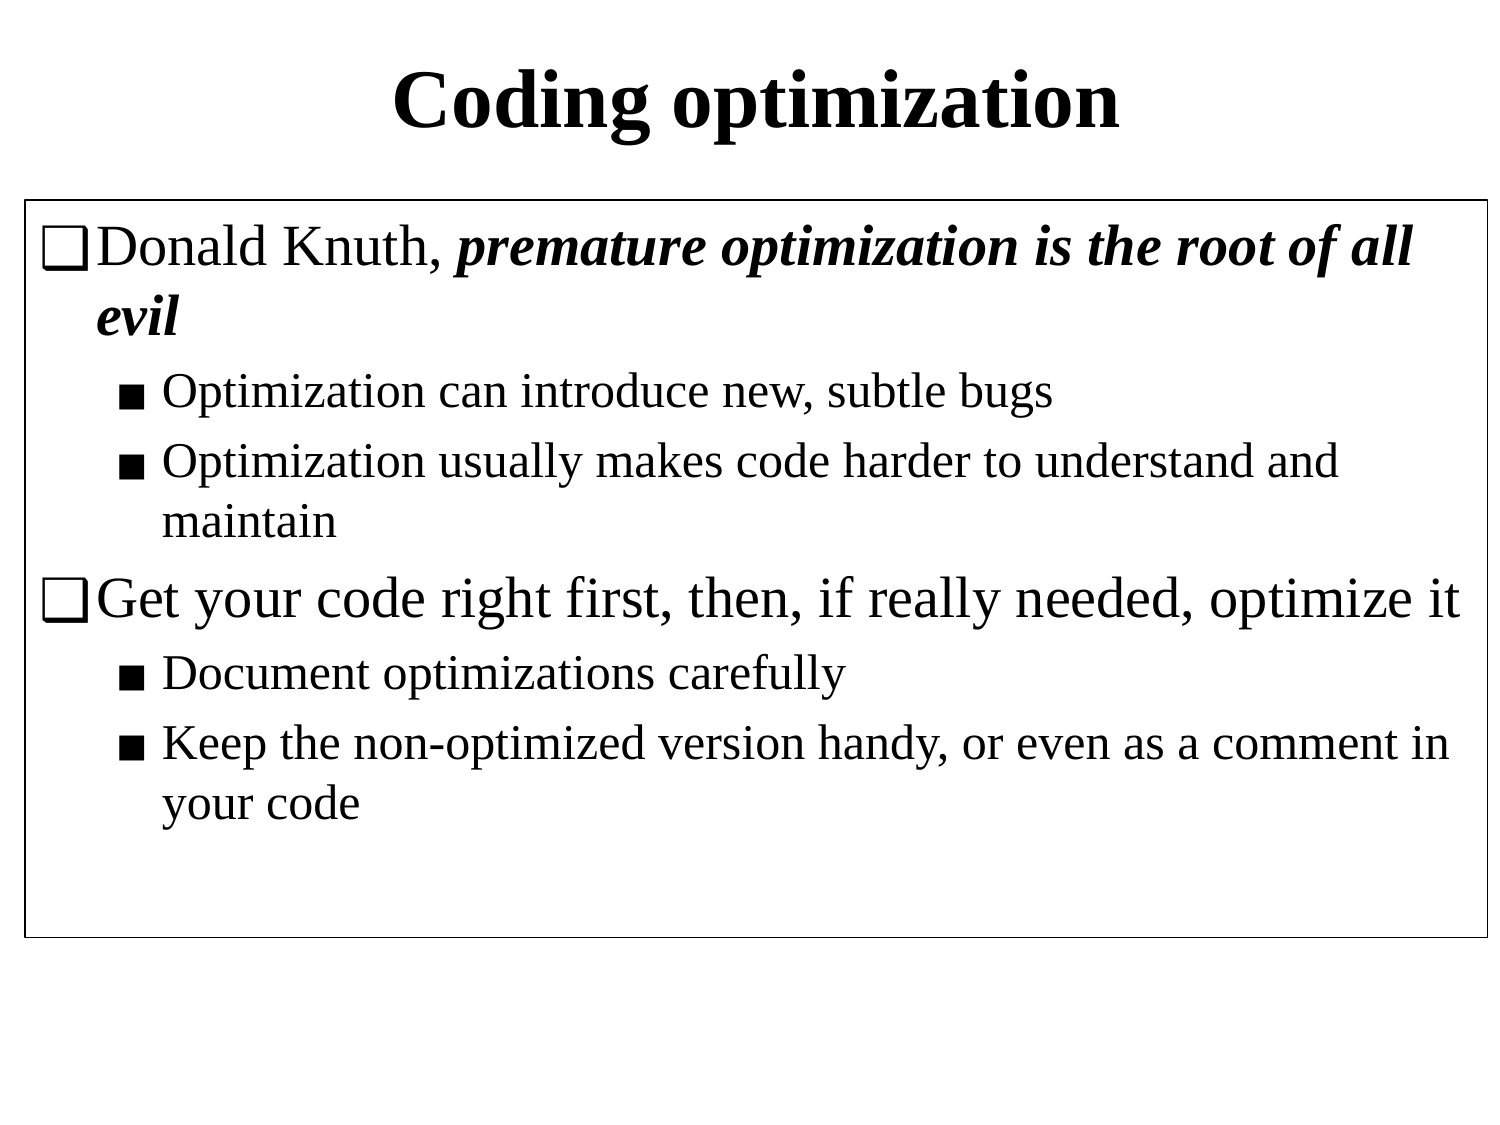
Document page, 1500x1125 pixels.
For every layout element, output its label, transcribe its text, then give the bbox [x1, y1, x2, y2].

title Coding optimization [87, 0, 1425, 188]
list Donald Knuth, premature optimization is the root of all evil Optimization can introduce new, subtle bugs Optimization usually makes code harder to understand and maintain Get your code right first, then, if really needed, optimize it Document optimizations carefully Keep the non-optimized version handy, or even as a comment in your code [24, 200, 1488, 938]
